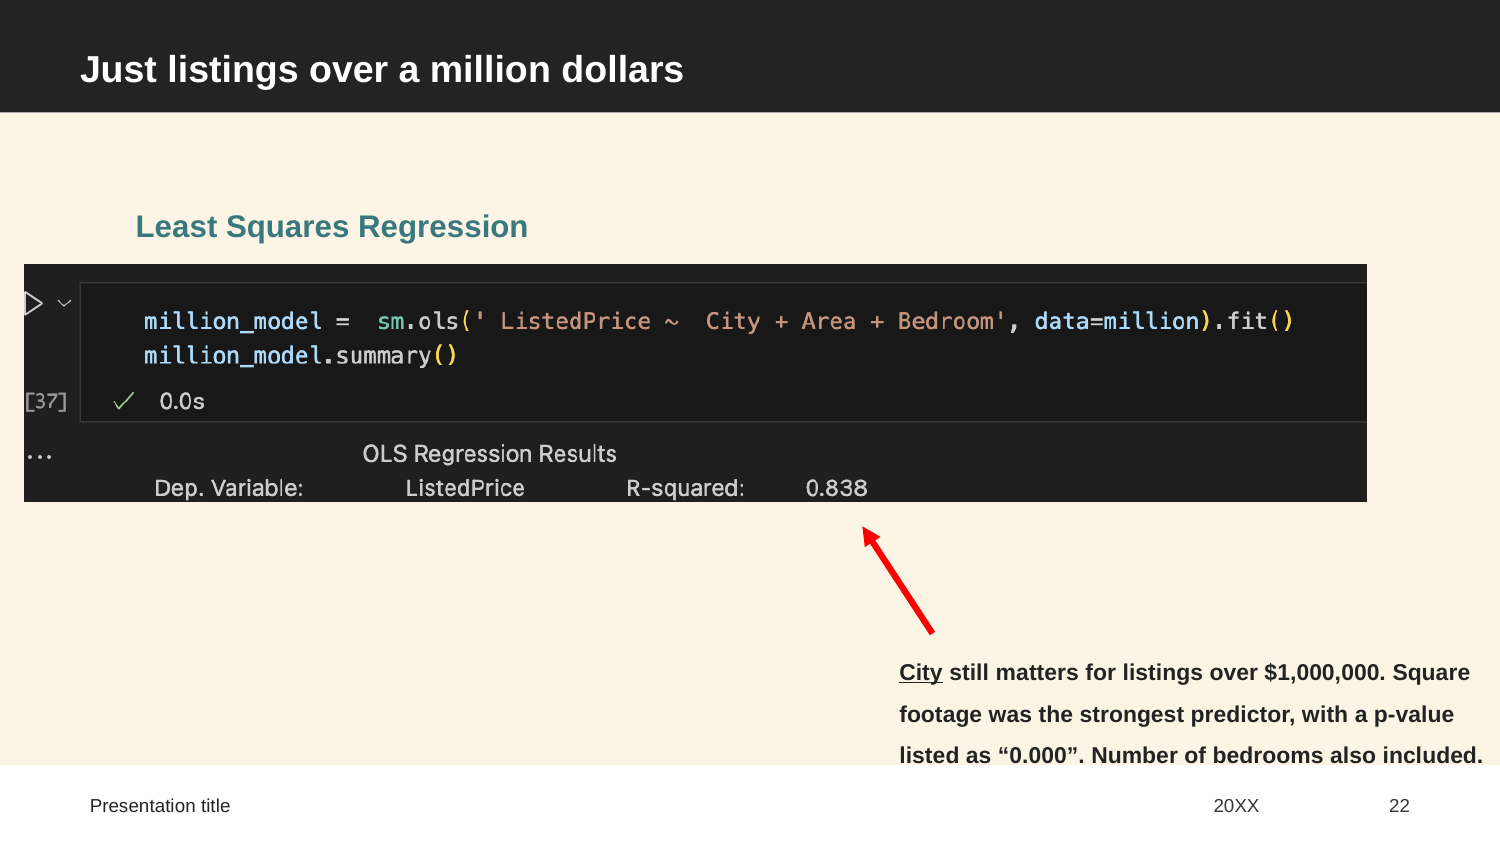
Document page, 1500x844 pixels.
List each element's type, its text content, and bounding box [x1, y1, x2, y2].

slide_number ‹#› [1317, 782, 1422, 827]
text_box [862, 526, 933, 634]
list City still matters for listings over $1,000,000. Square footage was the strongest predictor, with a p-value listed as “0.000”. Number of bedrooms also included. [852, 638, 1500, 839]
picture [24, 264, 1367, 502]
slide_number 20XX [897, 782, 1271, 827]
title Just listings over a million dollars [66, 27, 720, 111]
list Least Squares Regression [124, 182, 706, 240]
footer Presentation title [78, 782, 853, 827]
